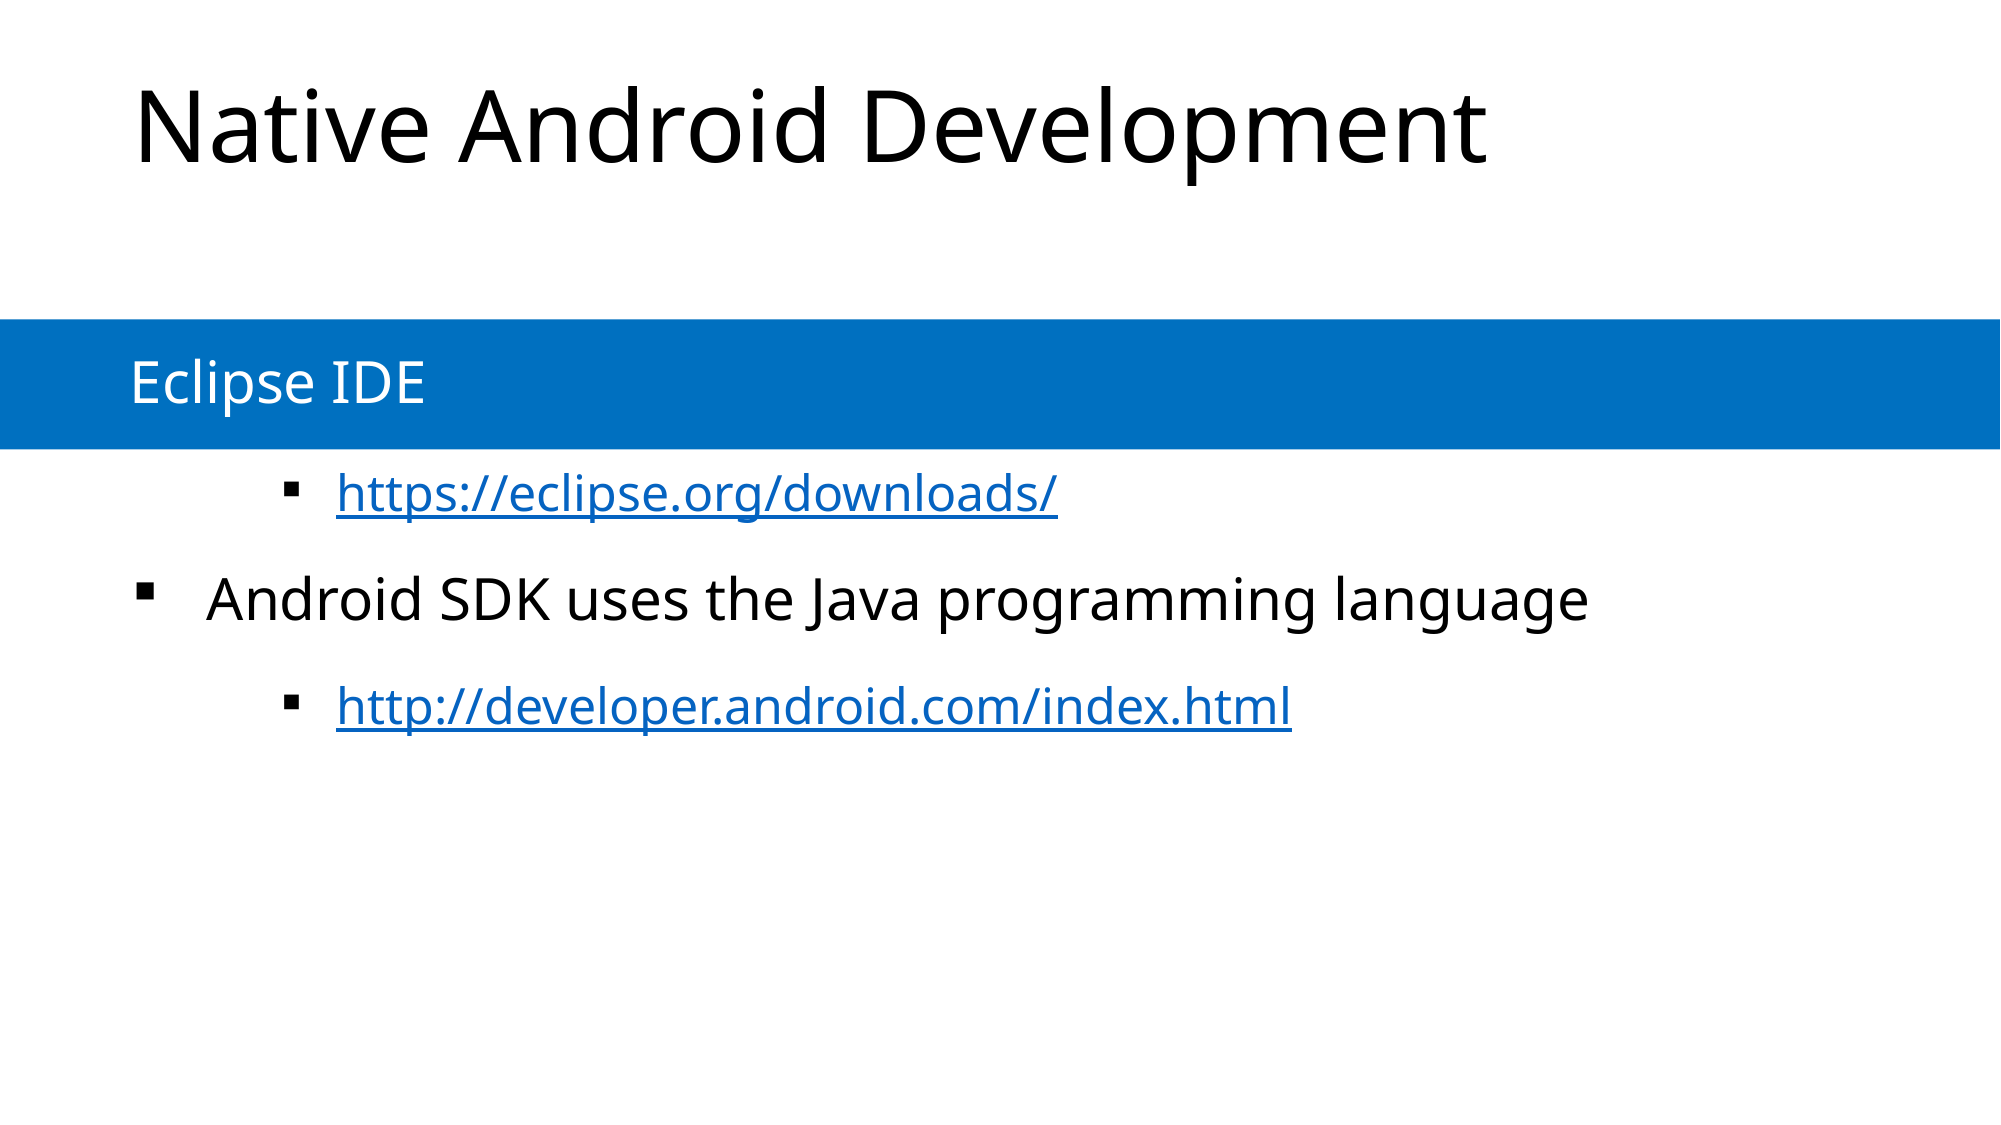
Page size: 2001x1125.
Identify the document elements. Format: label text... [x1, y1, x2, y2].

title Native Android Development [117, 21, 1843, 240]
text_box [0, 319, 2000, 765]
